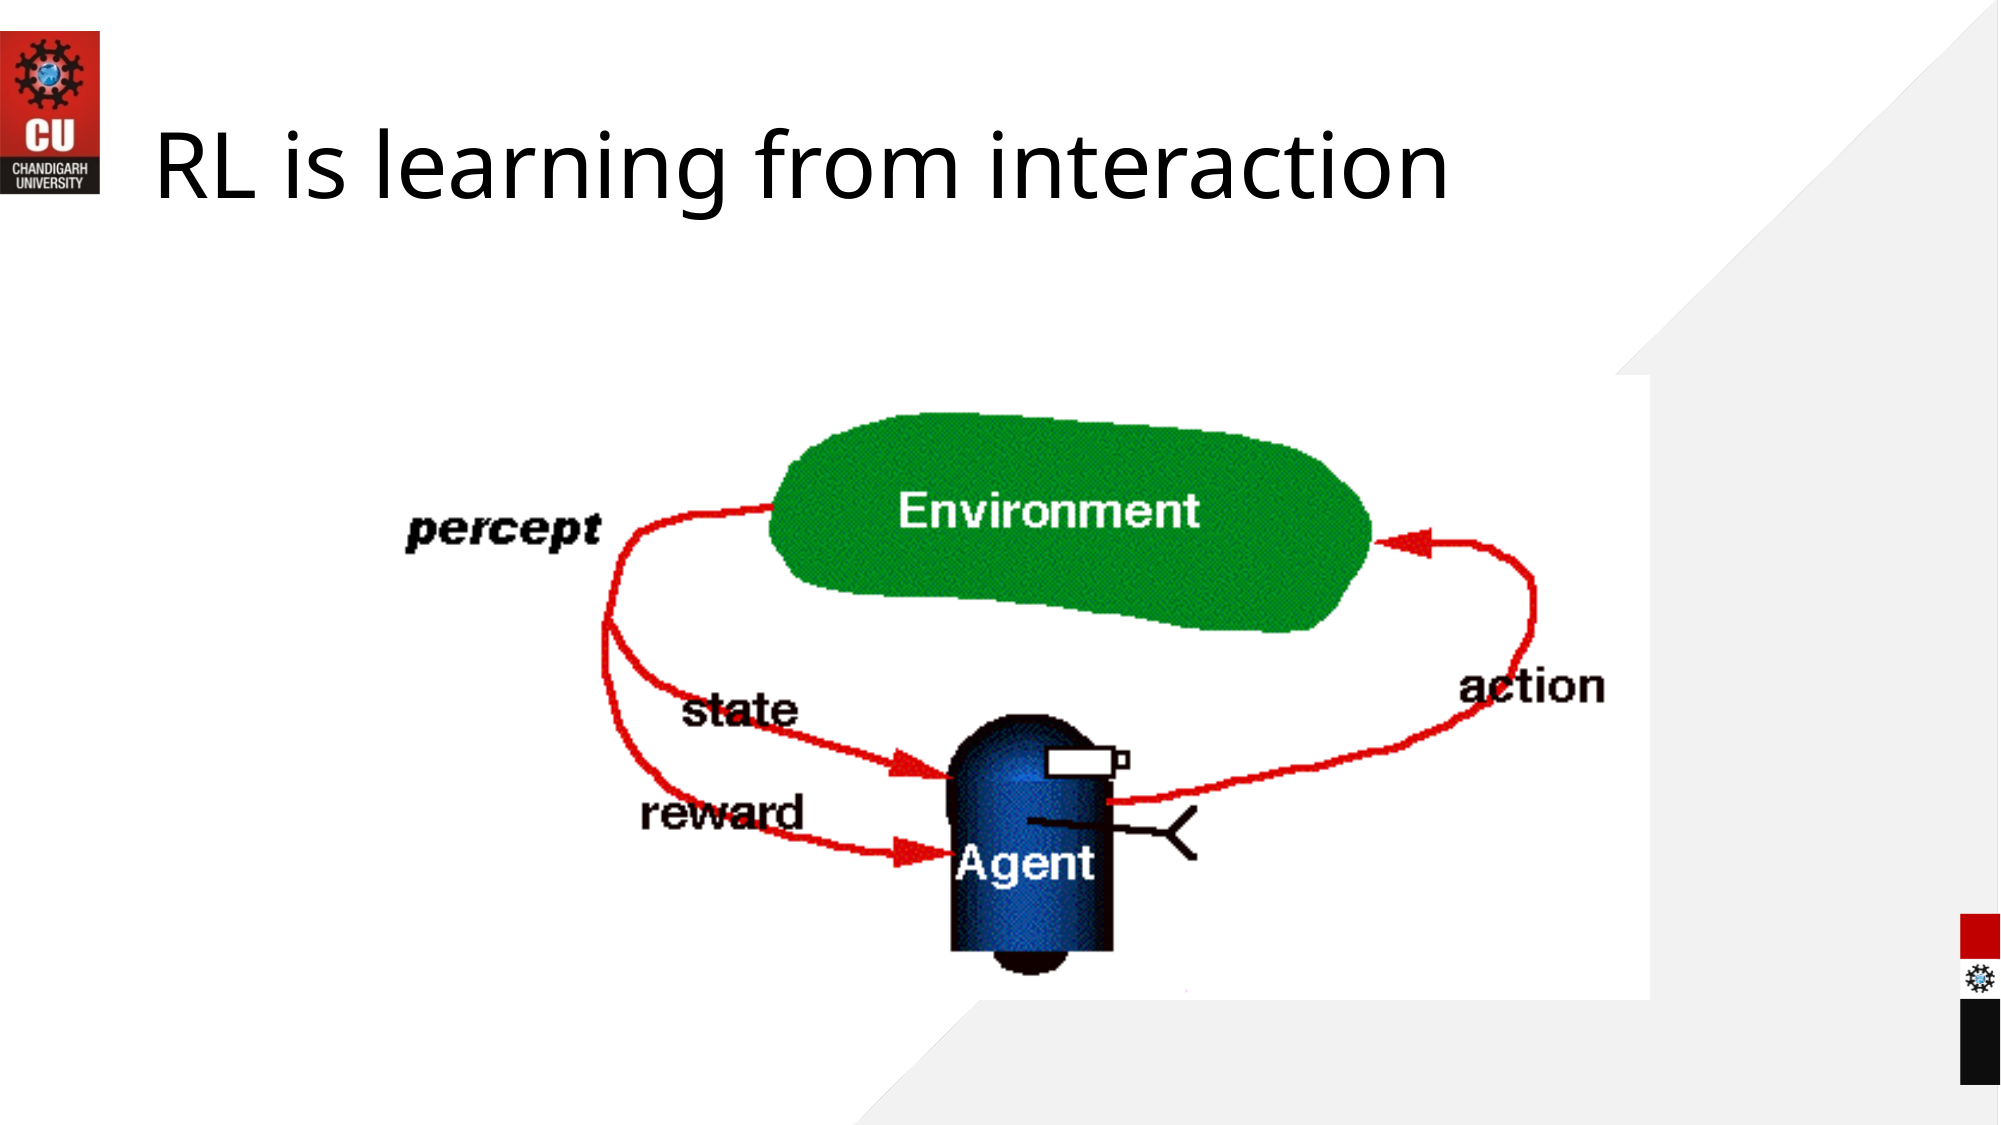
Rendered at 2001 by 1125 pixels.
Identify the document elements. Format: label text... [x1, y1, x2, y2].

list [374, 375, 1650, 1000]
picture [0, 0, 2001, 1125]
title RL is learning from interaction [137, 59, 1863, 278]
